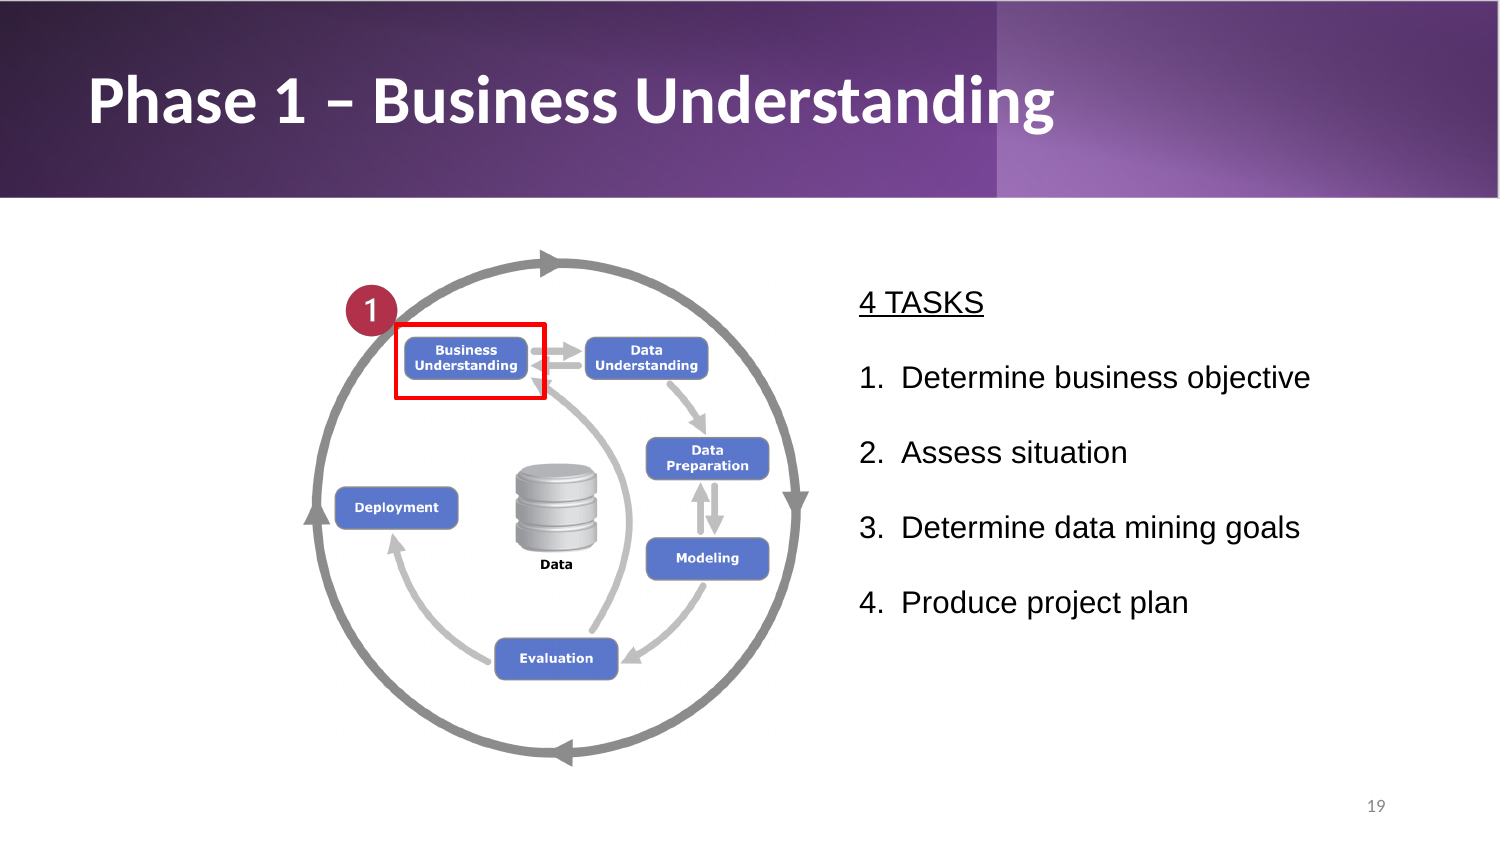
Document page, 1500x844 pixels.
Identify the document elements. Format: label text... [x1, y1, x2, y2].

picture [303, 249, 809, 767]
text_box 4 TASKS Determine business objective Assess situation Determine data mining goals Produce project plan [844, 274, 1377, 627]
slide_number 19 [1059, 782, 1397, 827]
picture [0, 0, 1500, 199]
